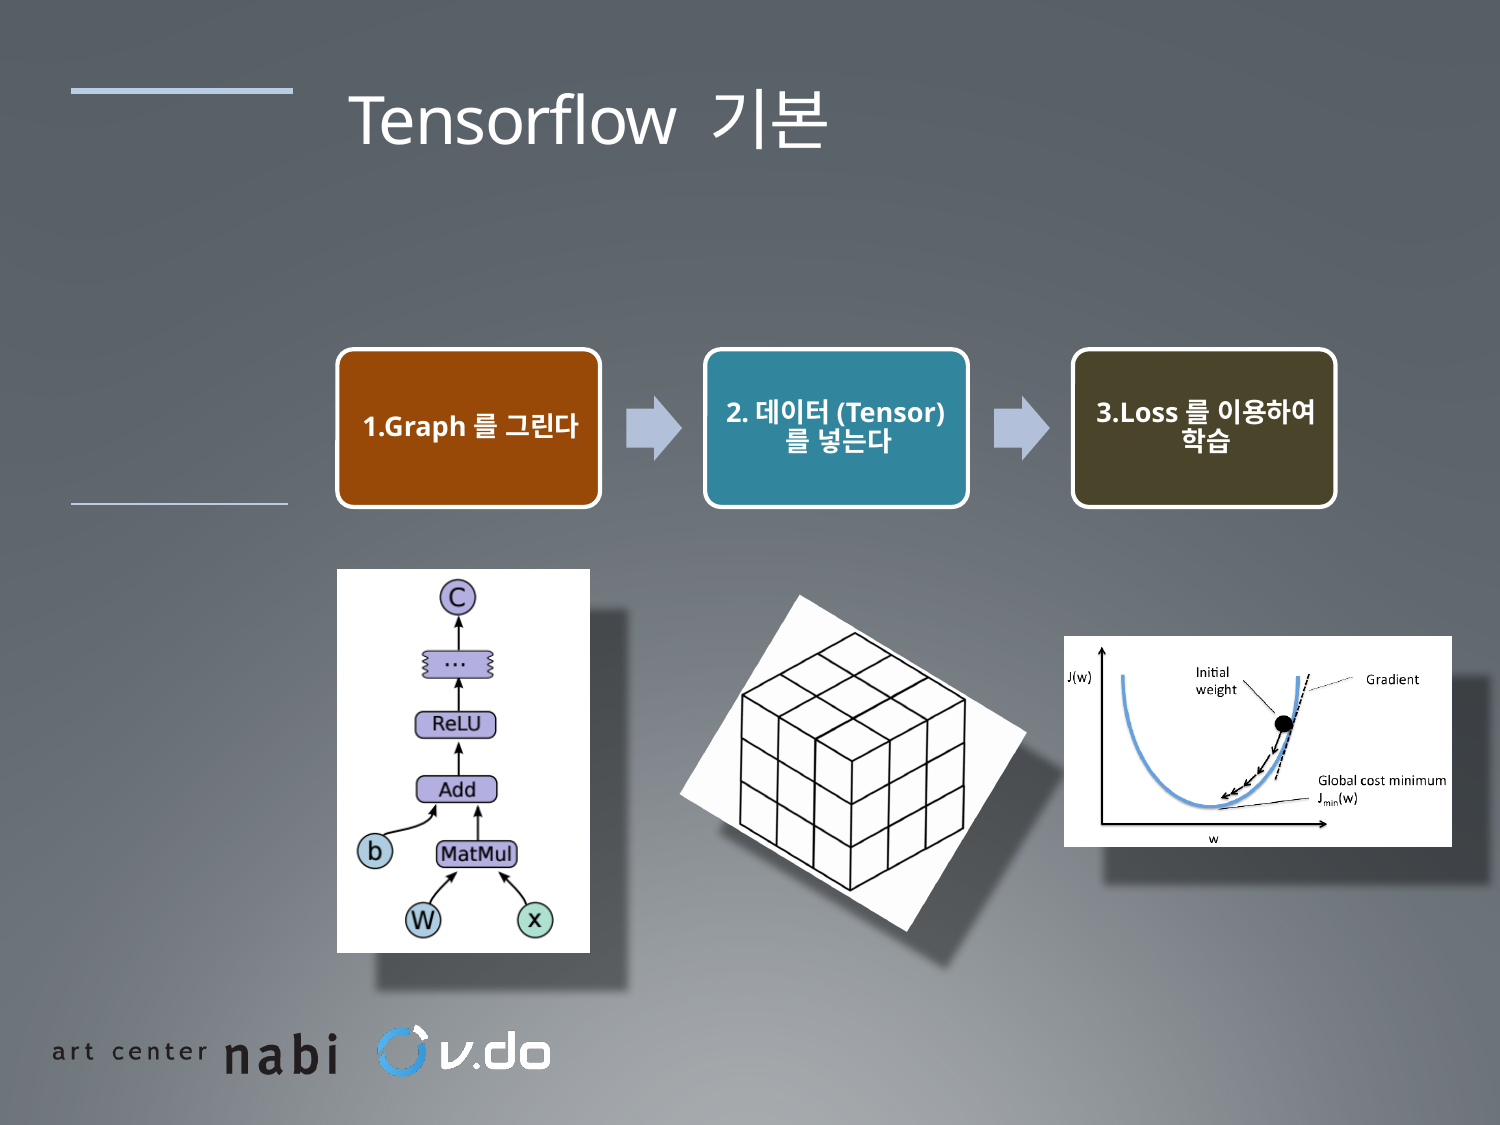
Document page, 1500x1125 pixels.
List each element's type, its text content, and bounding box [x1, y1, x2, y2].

picture [0, 0, 1500, 1125]
text_box Tensorflow 기본 [114, 0, 1065, 289]
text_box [336, 94, 1337, 762]
